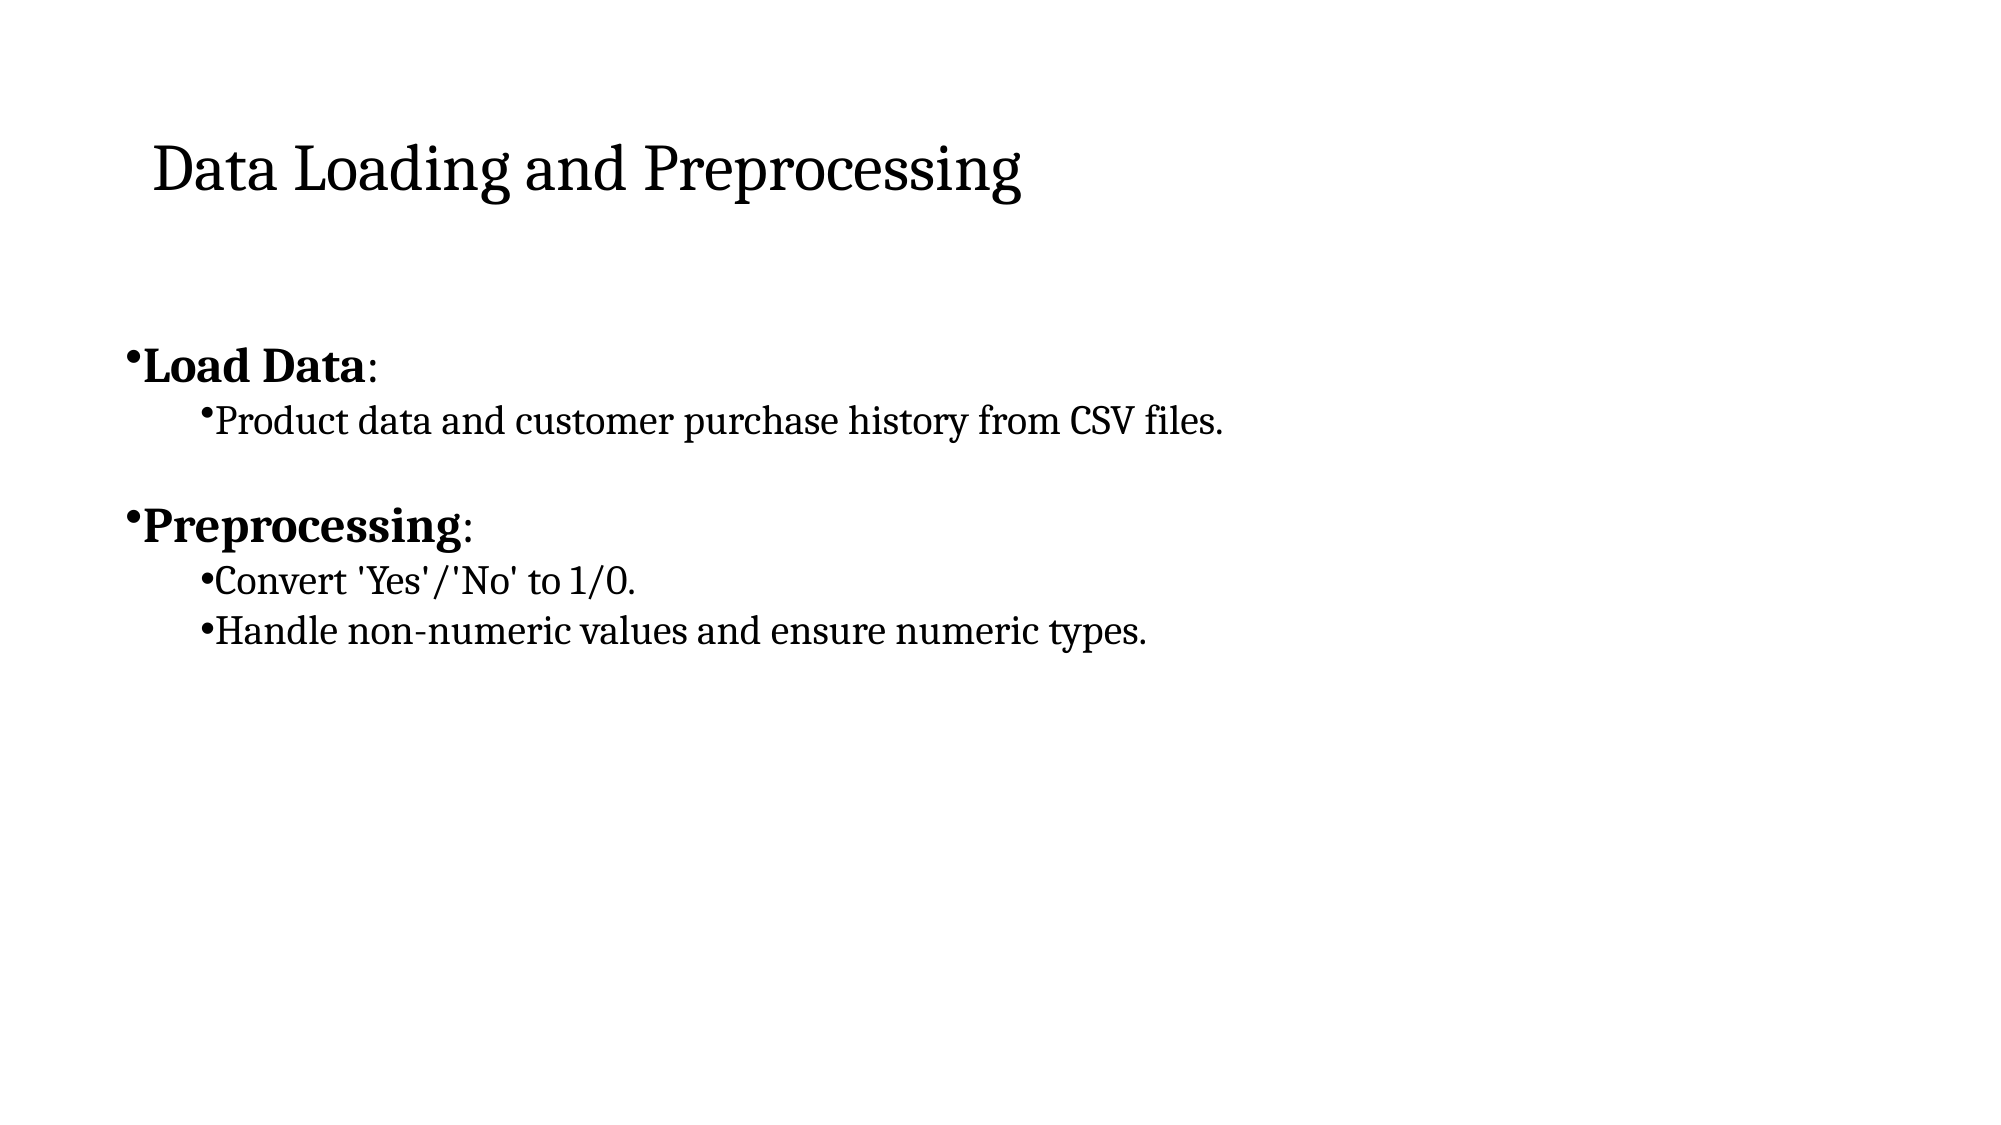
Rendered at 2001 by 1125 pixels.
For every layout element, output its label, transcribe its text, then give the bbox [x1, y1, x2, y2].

title Data Loading and Preprocessing [137, 59, 1863, 278]
list Load Data: Product data and customer purchase history from CSV files. Preprocessing: Convert 'Yes'/'No' to 1/0. Handle non-numeric values and ensure numeric types. [110, 196, 1297, 850]
